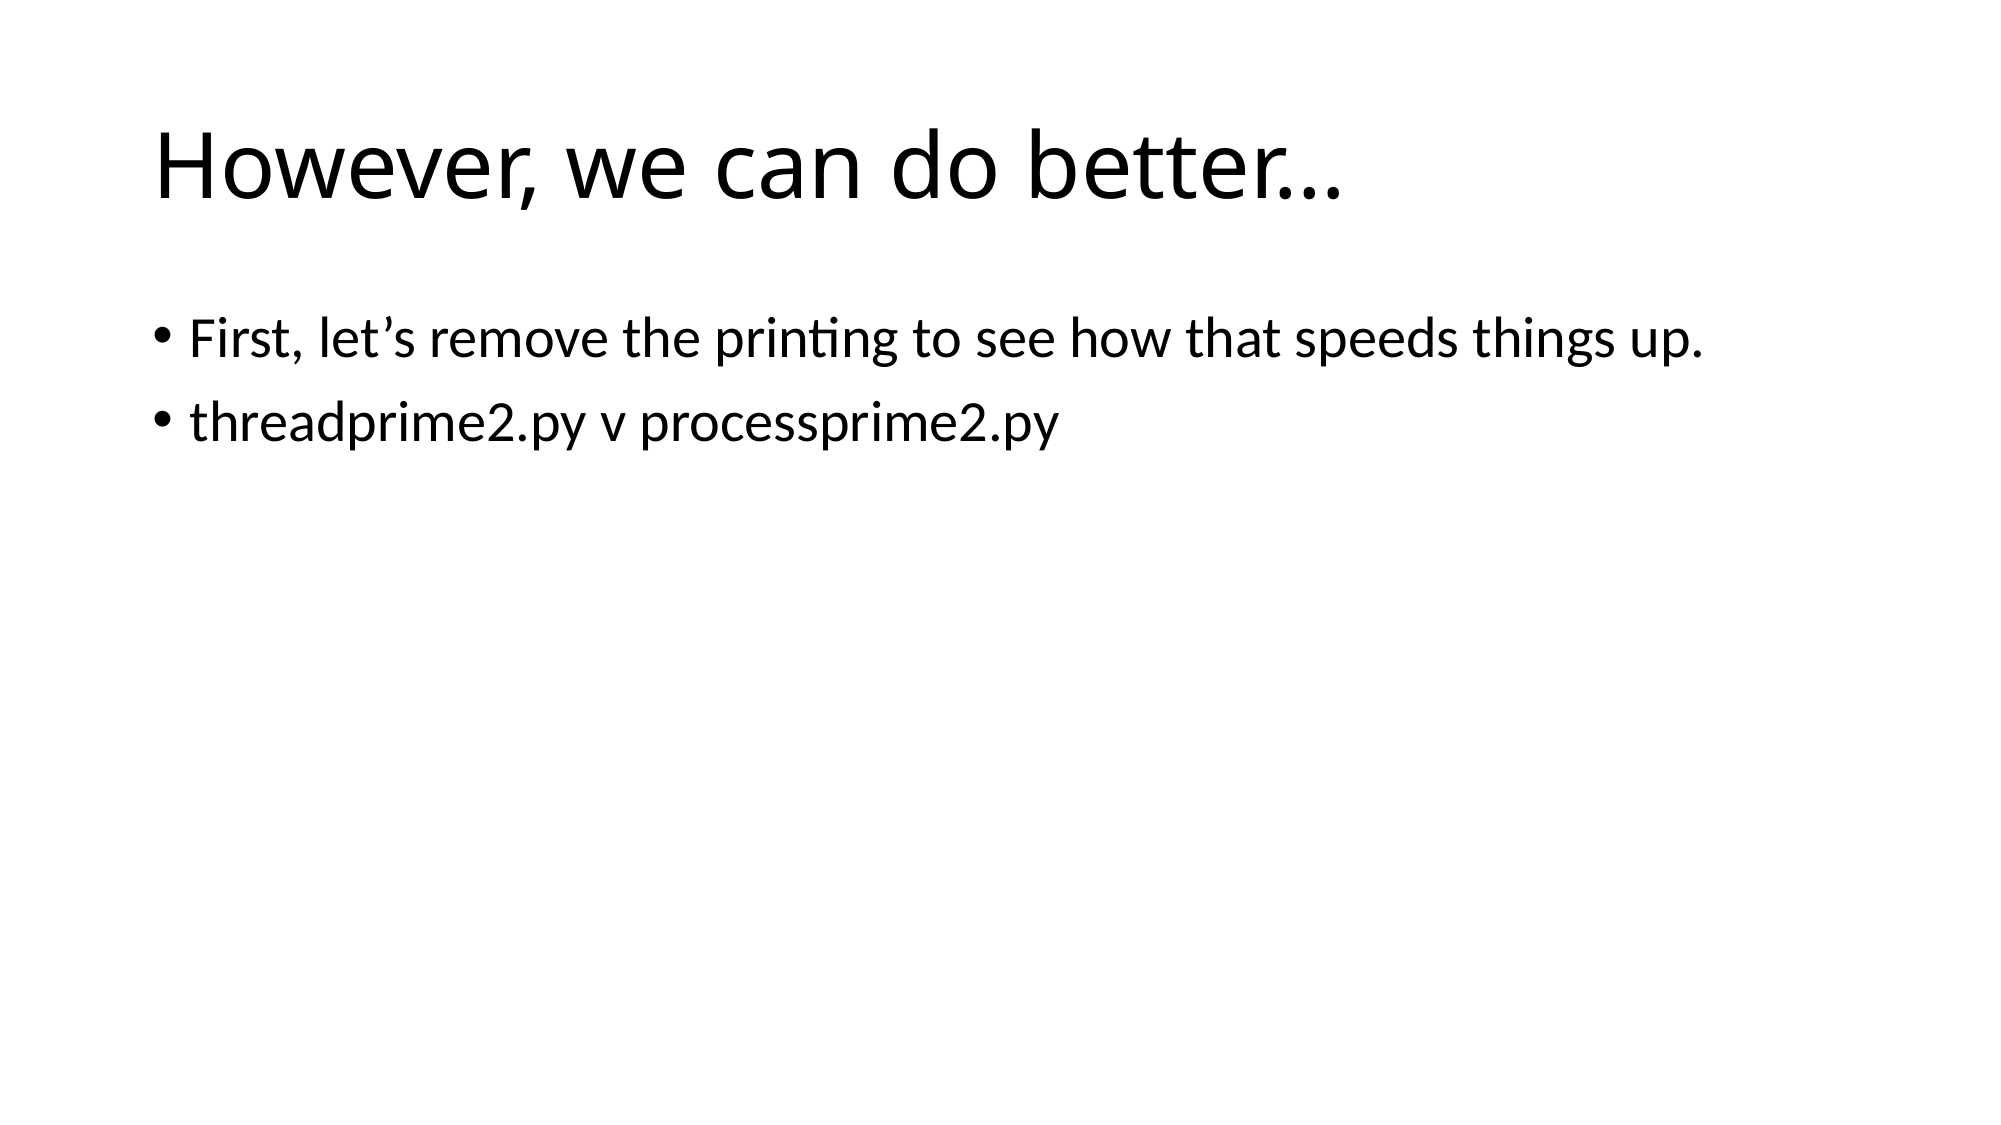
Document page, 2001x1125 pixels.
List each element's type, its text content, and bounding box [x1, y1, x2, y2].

title However, we can do better… [137, 59, 1863, 278]
list First, let’s remove the printing to see how that speeds things up. threadprime2.py v processprime2.py [137, 299, 1863, 1014]
